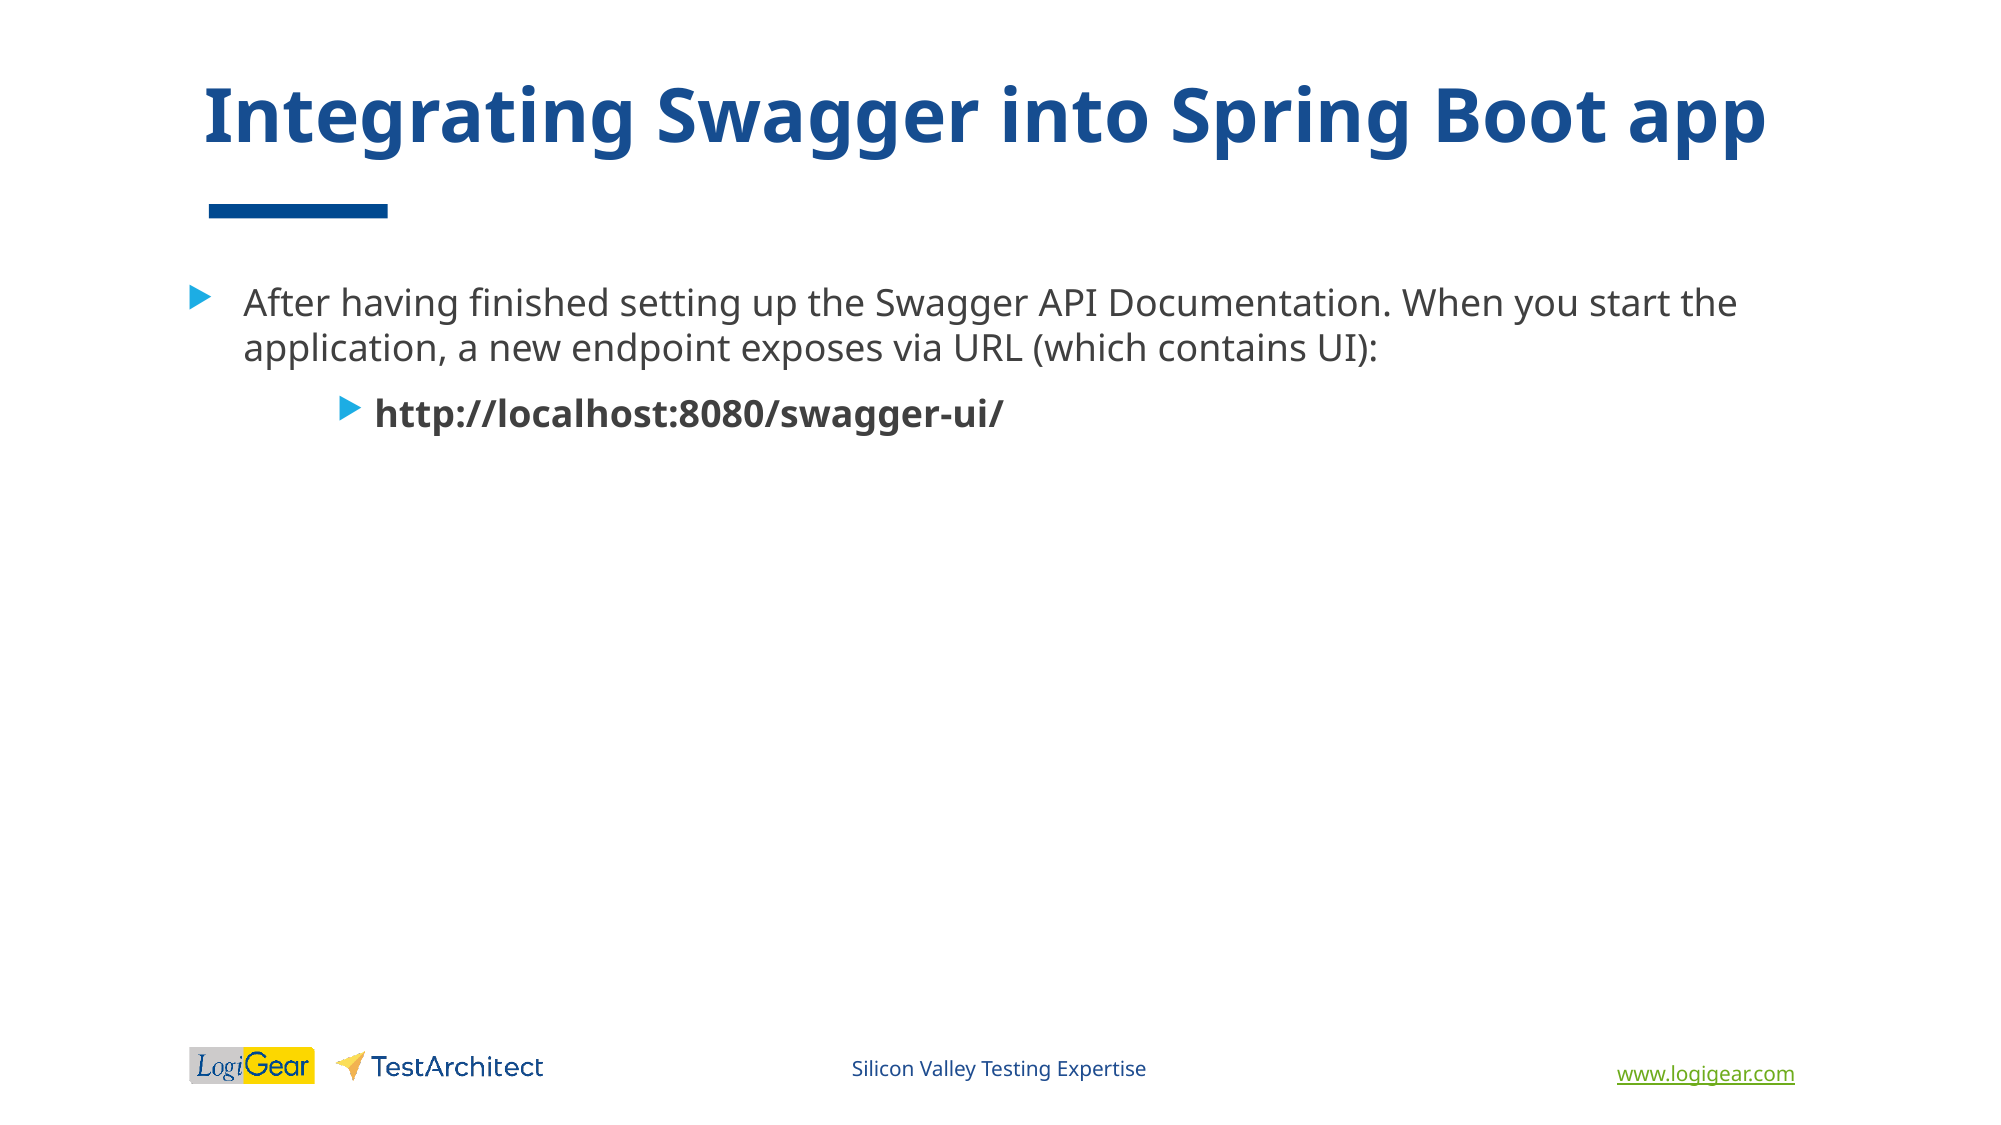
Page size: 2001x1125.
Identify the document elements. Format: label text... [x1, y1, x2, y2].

title Integrating Swagger into Spring Boot app [189, 54, 1809, 171]
list After having finished setting up the Swagger API Documentation. When you start the application, a new endpoint exposes via URL (which contains UI): http://localhost:8080/swagger-ui/ [171, 271, 1961, 934]
picture [335, 1051, 543, 1081]
picture [189, 1047, 315, 1085]
